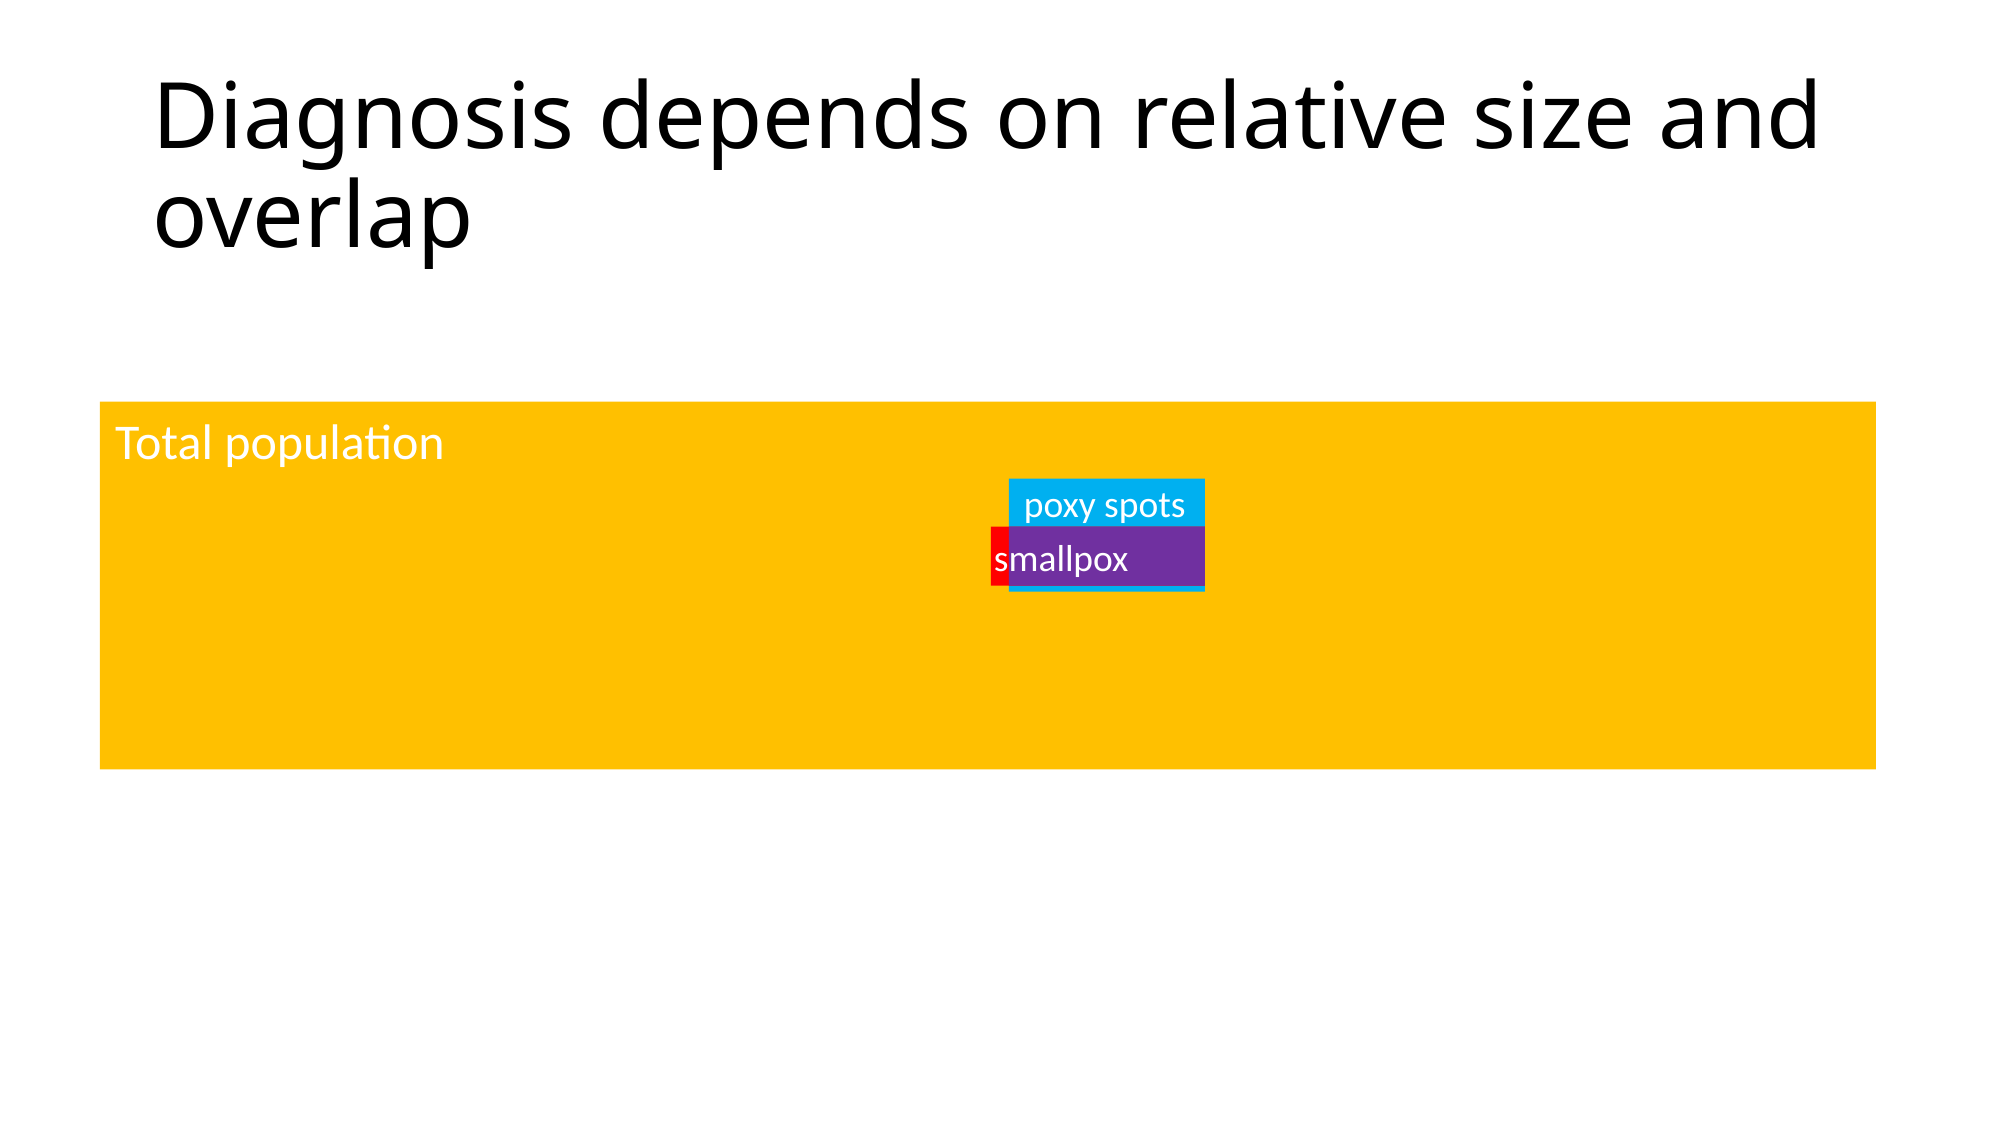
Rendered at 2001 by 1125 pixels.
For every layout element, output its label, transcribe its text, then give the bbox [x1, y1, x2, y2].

text_box Total population [100, 402, 478, 478]
text_box [99, 401, 1877, 770]
text_box [1159, 526, 1206, 587]
title Diagnosis depends on relative size and overlap [137, 59, 1898, 278]
text_box poxy spots [1009, 472, 1218, 533]
text_box [1008, 587, 1206, 593]
text_box smallpox [979, 526, 1159, 587]
